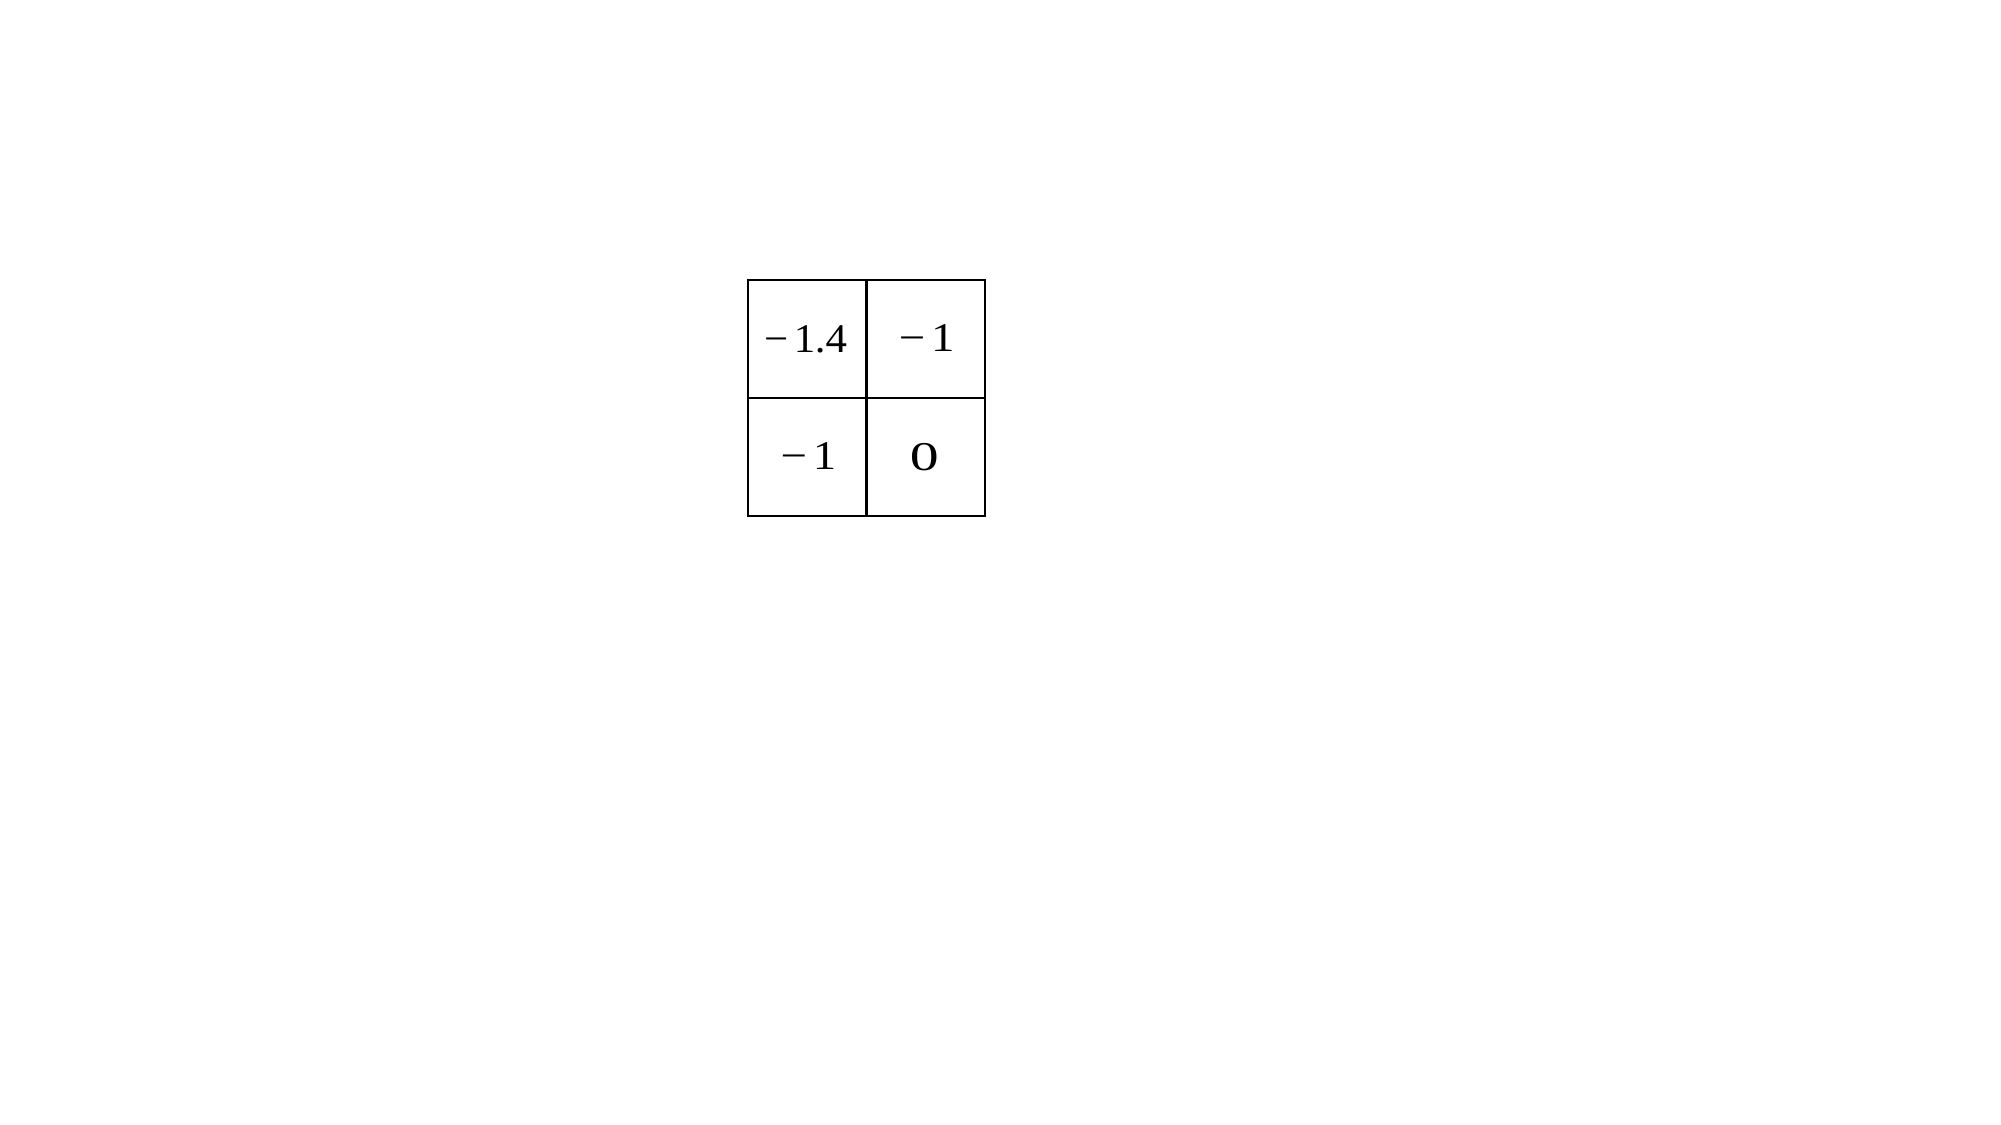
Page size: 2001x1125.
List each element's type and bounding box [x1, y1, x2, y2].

text_box [866, 397, 986, 517]
text_box [747, 279, 866, 399]
text_box [866, 279, 986, 397]
text_box [747, 399, 866, 517]
